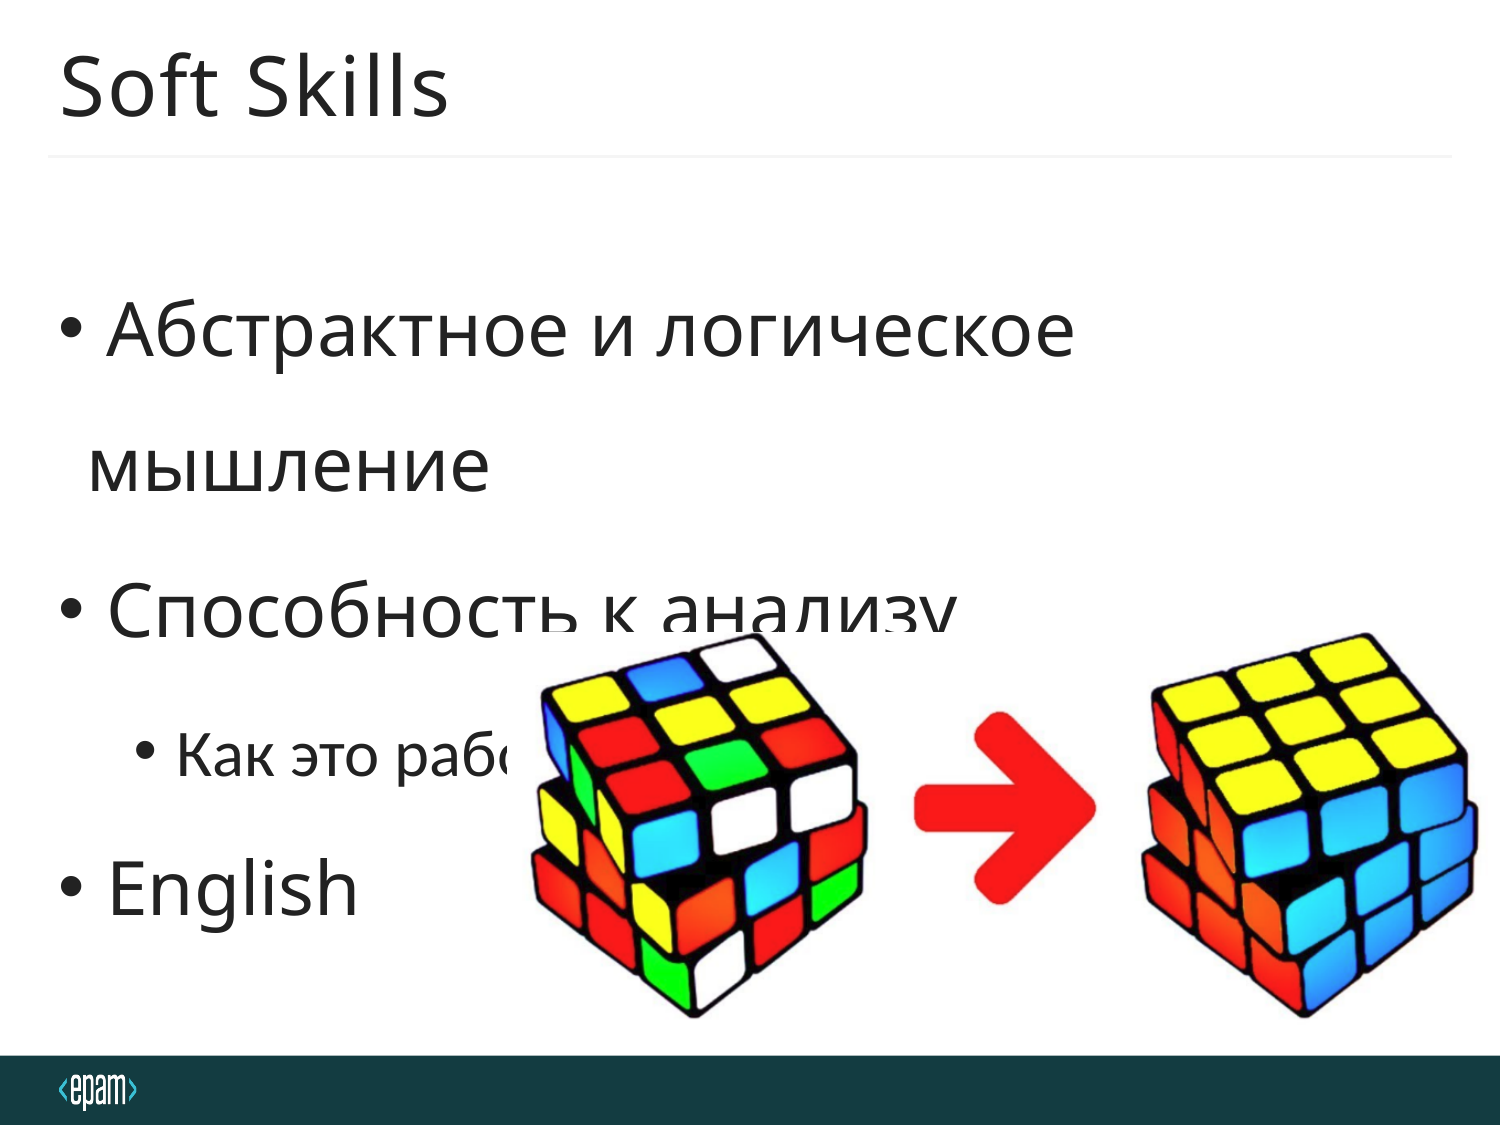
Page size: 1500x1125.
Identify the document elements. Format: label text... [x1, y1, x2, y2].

list Абстрактное и логическое мышление Способность к анализу Как это работает? English [58, 236, 1442, 980]
title Soft Skills [59, 50, 1442, 116]
picture [507, 632, 1500, 1026]
